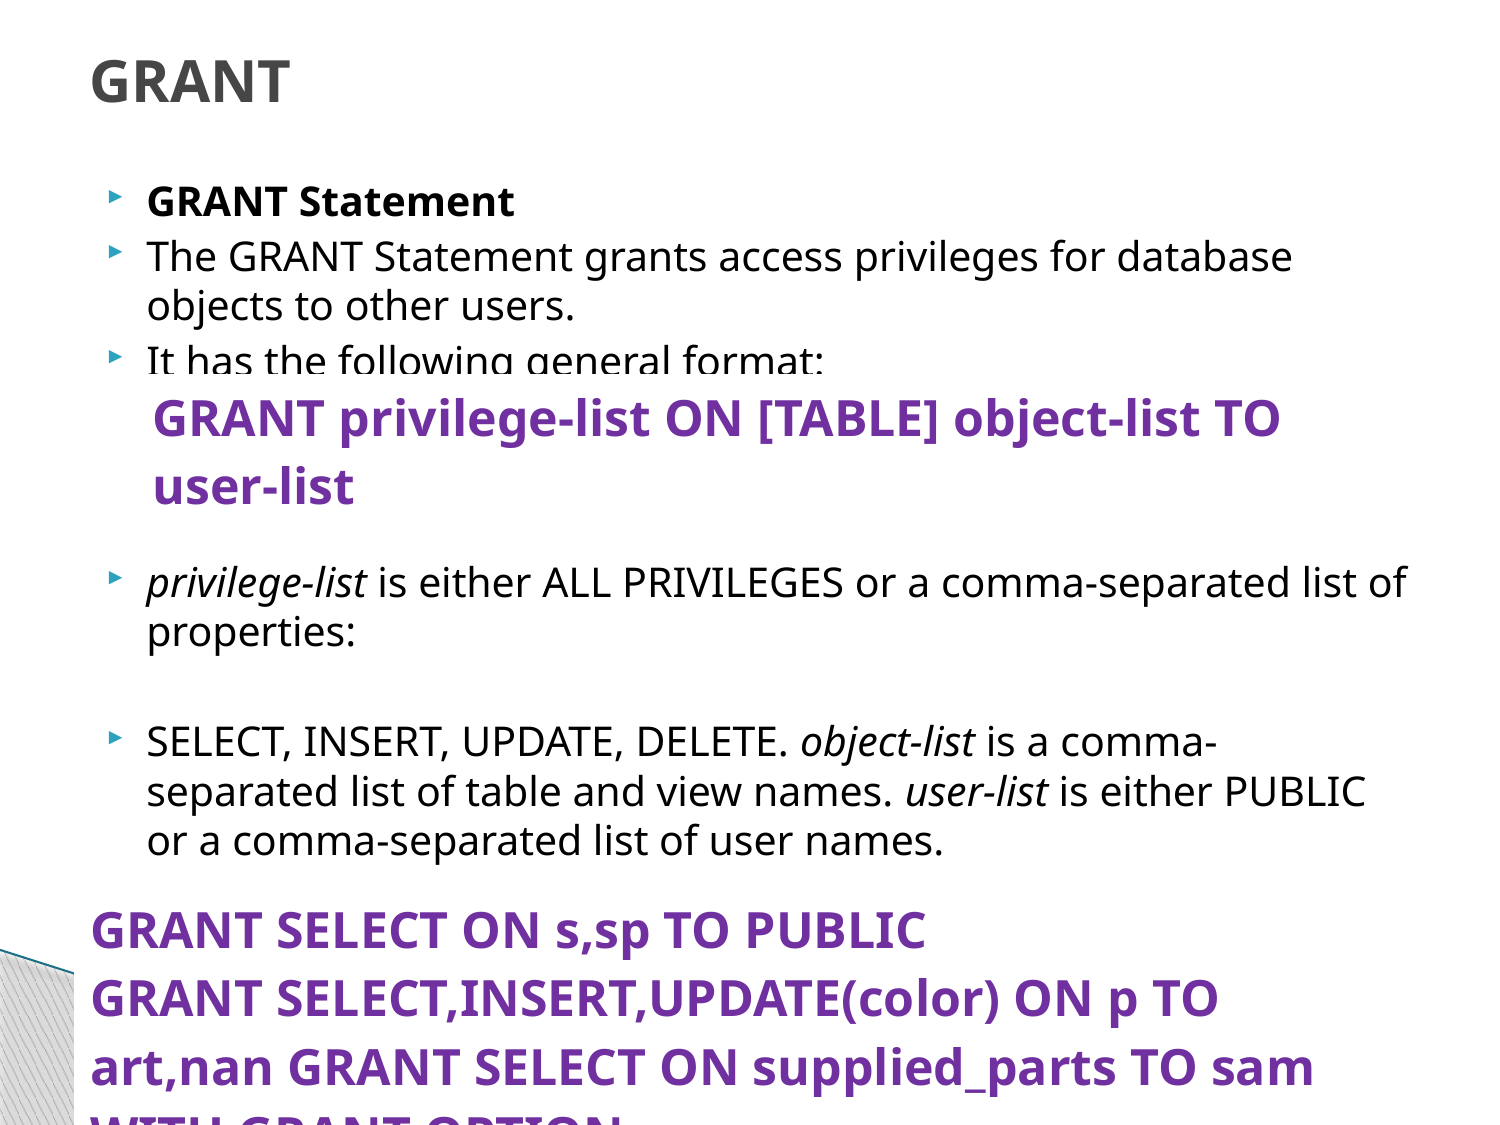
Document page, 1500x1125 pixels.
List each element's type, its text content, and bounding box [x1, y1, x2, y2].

table_header GRANT privilege-list ON [TABLE] object-list TO user-list [138, 376, 1387, 524]
title GRANT [75, 45, 1425, 113]
list GRANT Statement The GRANT Statement grants access privileges for database objects to other users. It has the following general format: privilege-list is either ALL PRIVILEGES or a comma-separated list of properties: SELECT, INSERT, UPDATE, DELETE. object-list is a comma-separated list of table and view names. user-list is either PUBLIC or a comma-separated list of user names. GRANT Statement Examples [75, 113, 1425, 986]
table_header GRANT SELECT ON s,sp TO PUBLIC GRANT SELECT,INSERT,UPDATE(color) ON p TO art,nan GRANT SELECT ON supplied_parts TO sam WITH GRANT OPTION [76, 888, 1412, 1125]
